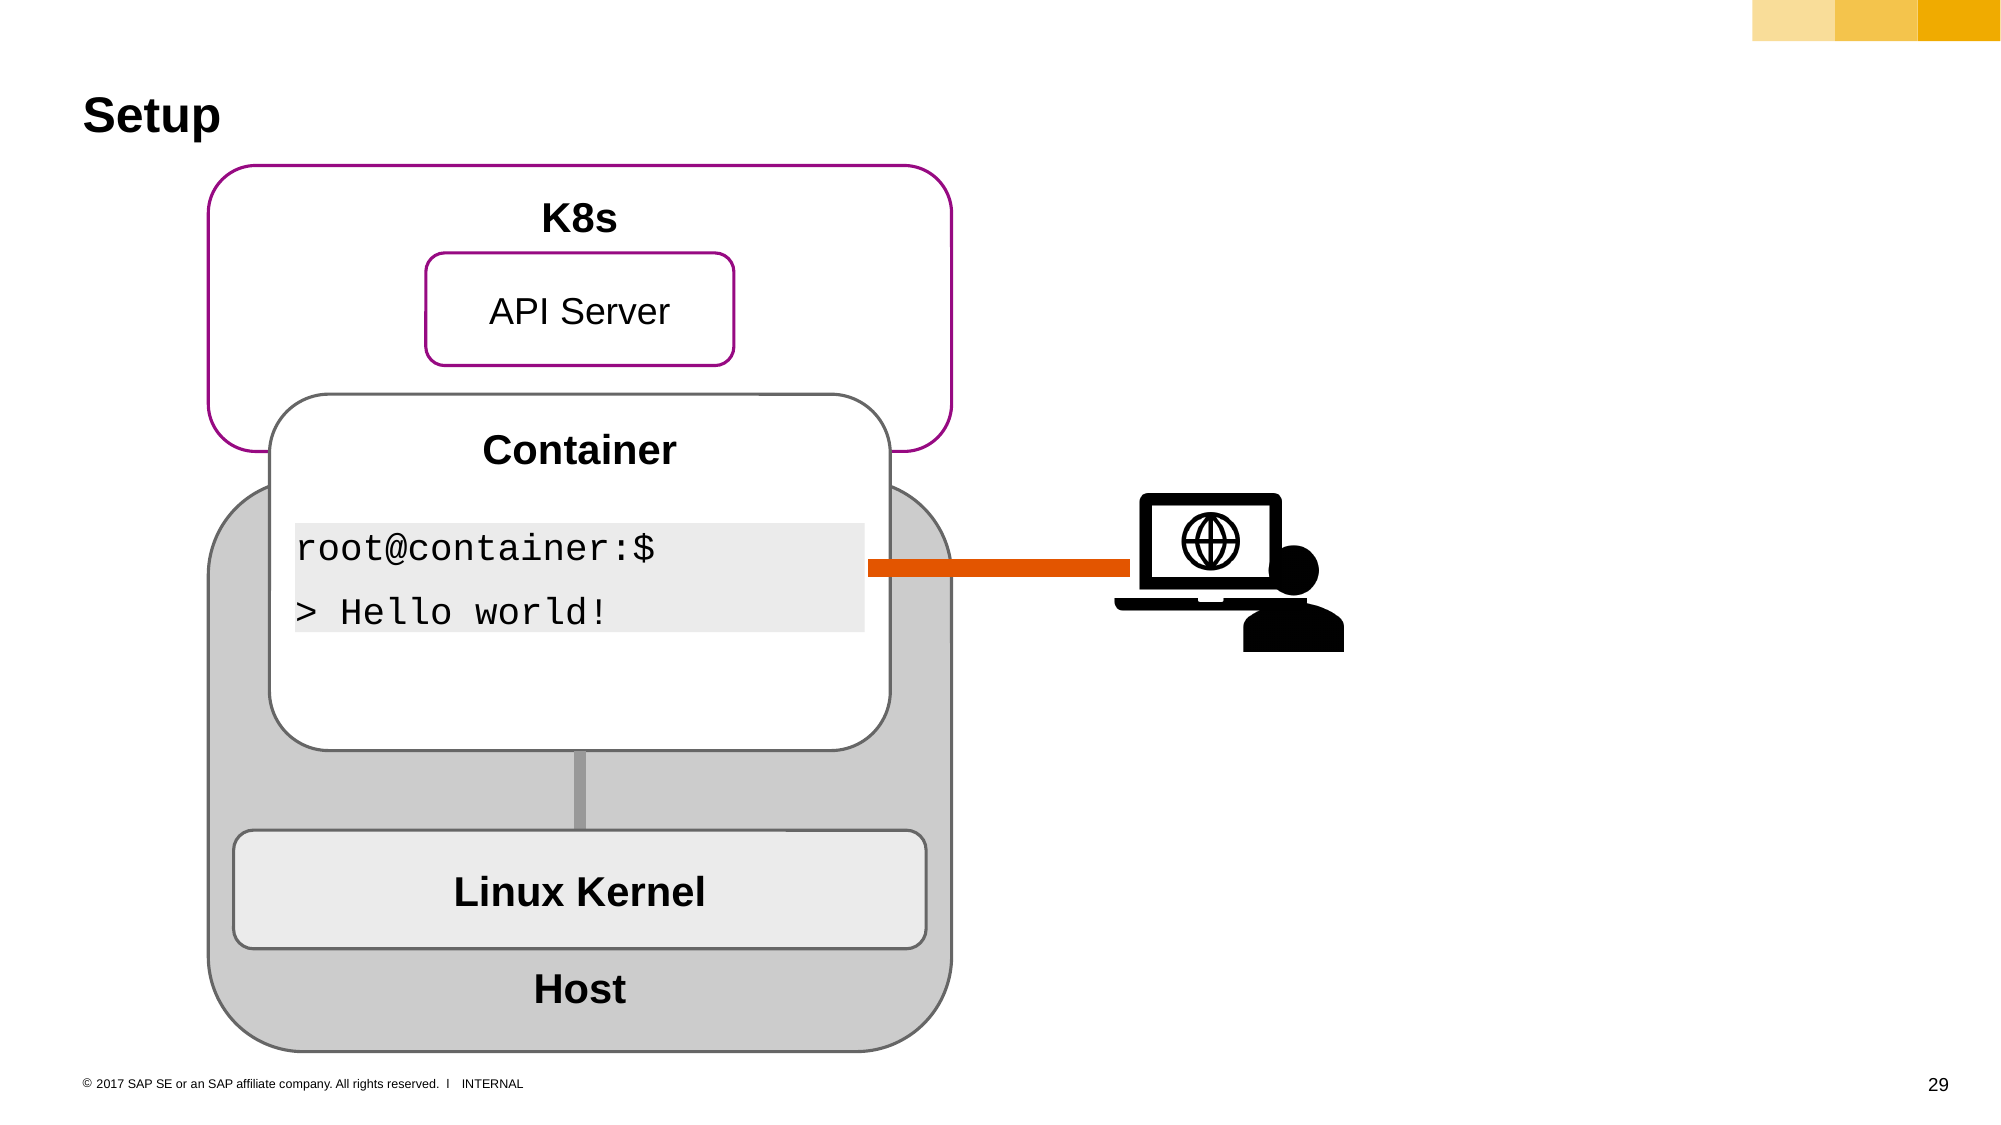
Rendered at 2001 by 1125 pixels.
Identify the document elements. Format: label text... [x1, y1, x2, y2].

text_box API Server [424, 251, 736, 368]
text_box Host [206, 485, 954, 1054]
text_box K8s [206, 163, 954, 454]
title Setup [82, 82, 1918, 144]
text_box Container [267, 392, 892, 753]
picture [1109, 451, 1369, 674]
text_box Linux Kernel [231, 828, 928, 951]
text_box root@container:$ > Hello world! [295, 523, 865, 633]
text_box [868, 559, 1104, 577]
